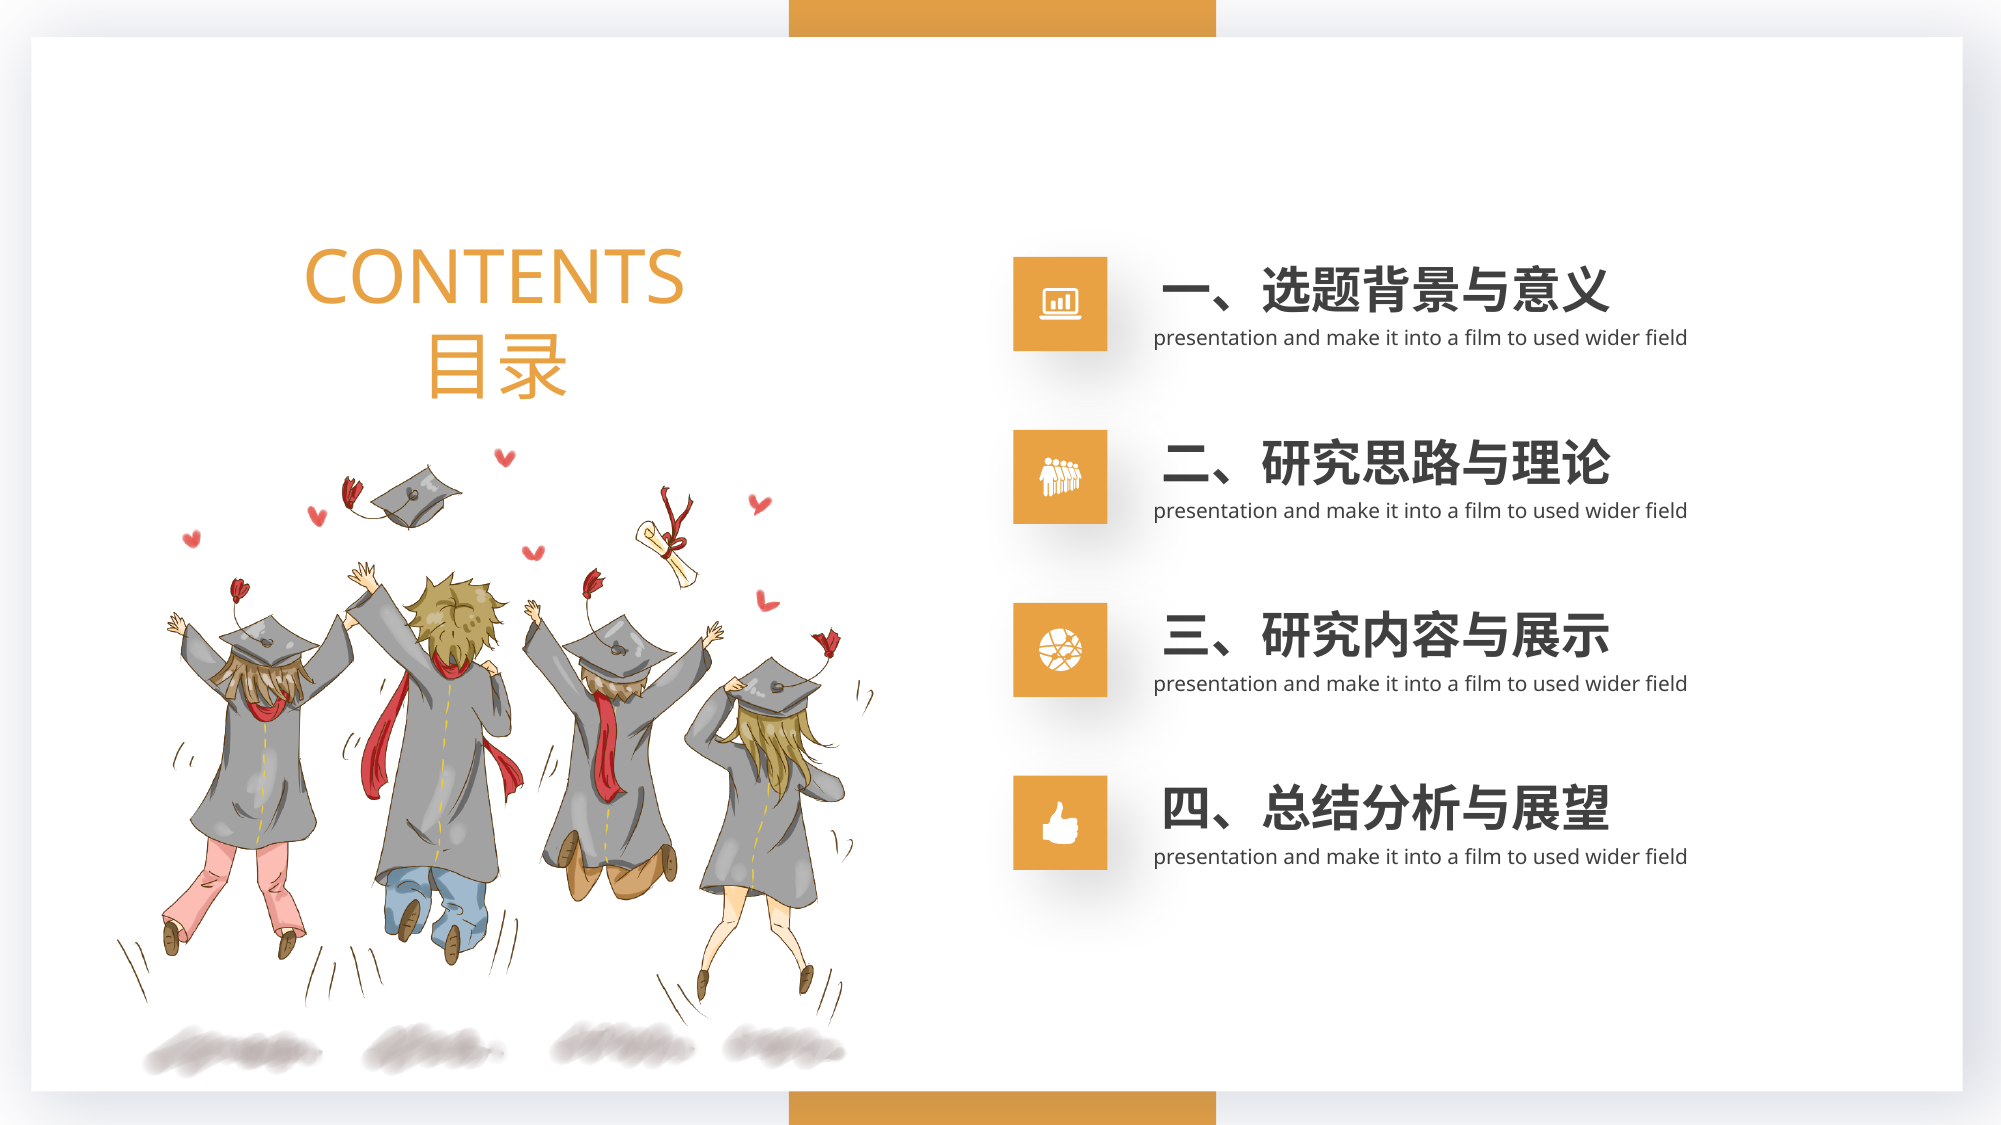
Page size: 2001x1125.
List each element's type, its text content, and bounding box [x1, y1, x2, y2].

text_box [1038, 456, 1083, 498]
text_box [1012, 775, 1108, 871]
text_box [1041, 800, 1080, 846]
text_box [1138, 423, 1773, 531]
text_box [1138, 769, 1773, 877]
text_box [1138, 596, 1773, 704]
text_box [1037, 287, 1083, 321]
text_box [1138, 250, 1773, 358]
picture [101, 438, 889, 1085]
text_box [1037, 627, 1084, 673]
text_box CONTENTS 目录 [287, 221, 703, 417]
text_box [1012, 429, 1108, 525]
text_box [1012, 256, 1108, 352]
text_box [1012, 602, 1108, 698]
